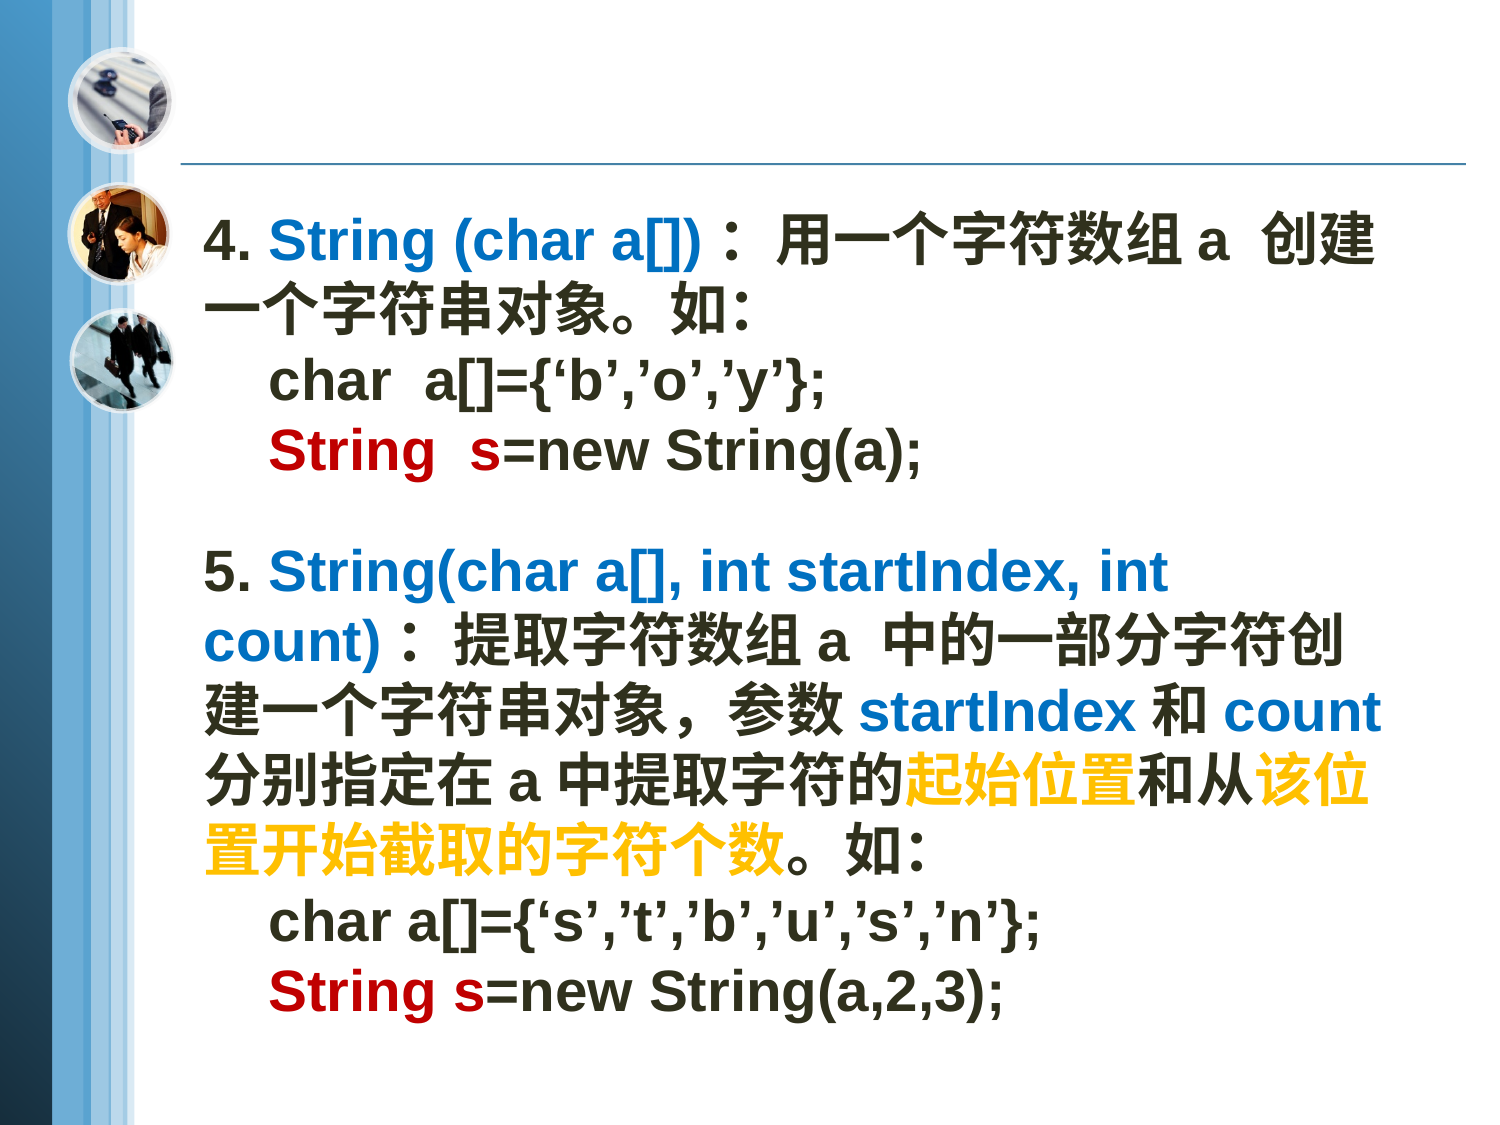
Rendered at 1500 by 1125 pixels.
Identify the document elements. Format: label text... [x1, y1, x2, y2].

text_box 4. String (char a[])：用一个字符数组a 创建一个字符串对象。如： char a[]={‘b’,’o’,’y’}; String s=new String(a); [188, 194, 1413, 490]
picture [78, 57, 166, 144]
picture [74, 189, 166, 279]
picture [75, 313, 171, 408]
text_box 5. String(char a[], int startIndex, int count)：提取字符数组a 中的一部分字符创建一个字符串对象，参数startIndex和count分别指定在a中提取字符的起始位置和从该位置开始截取的字符个数。如： char a[]={‘s’,’t’,’b’,’u’,’s’,’n’}; String s=new String(a,2,3); [188, 525, 1413, 1031]
